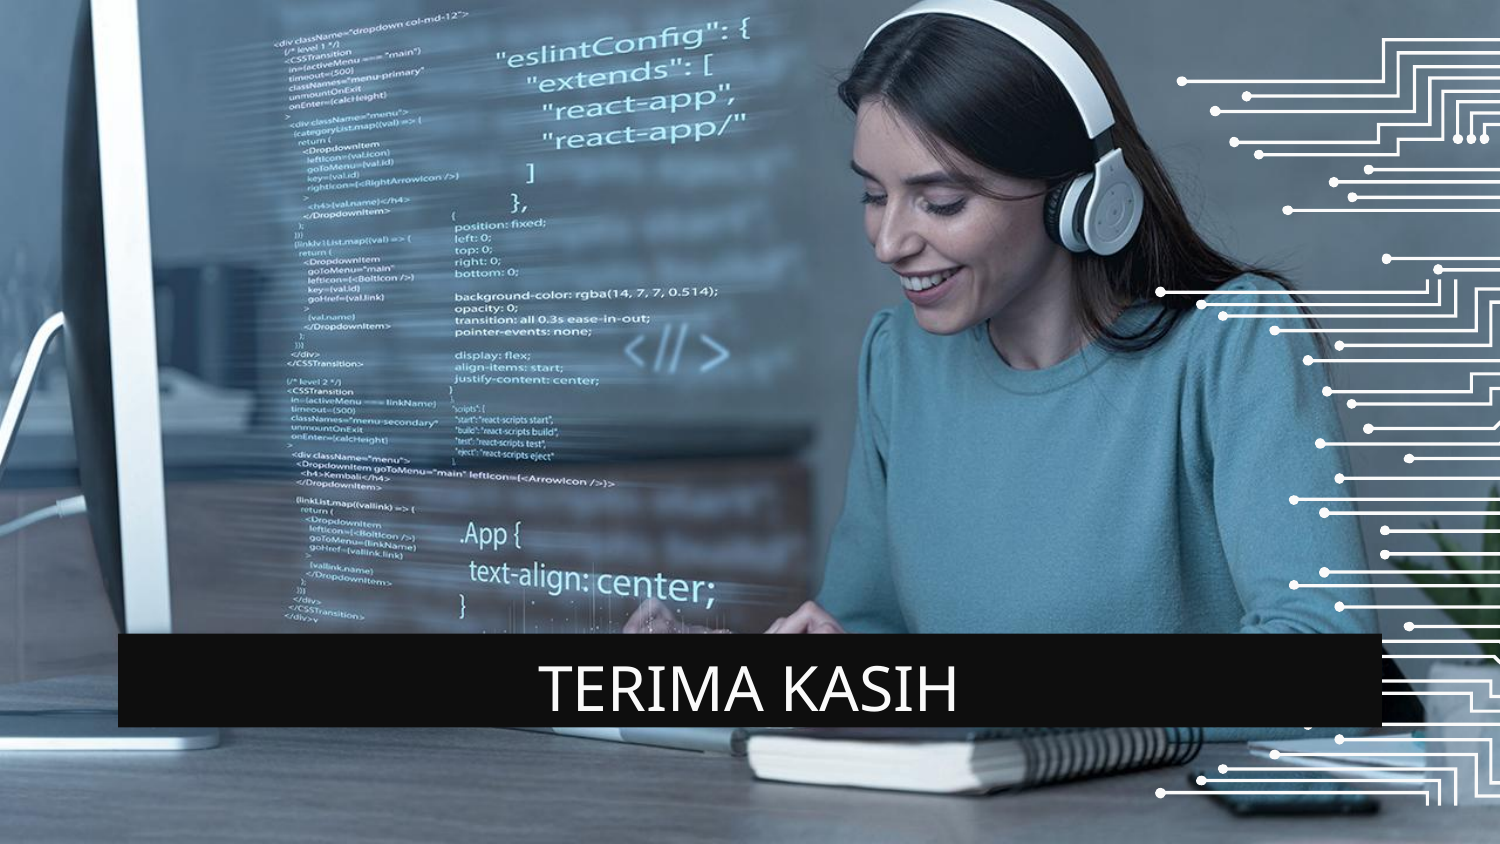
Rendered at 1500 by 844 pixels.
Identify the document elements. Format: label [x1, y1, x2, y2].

picture [0, 0, 1500, 844]
text_box [1154, 37, 1500, 806]
